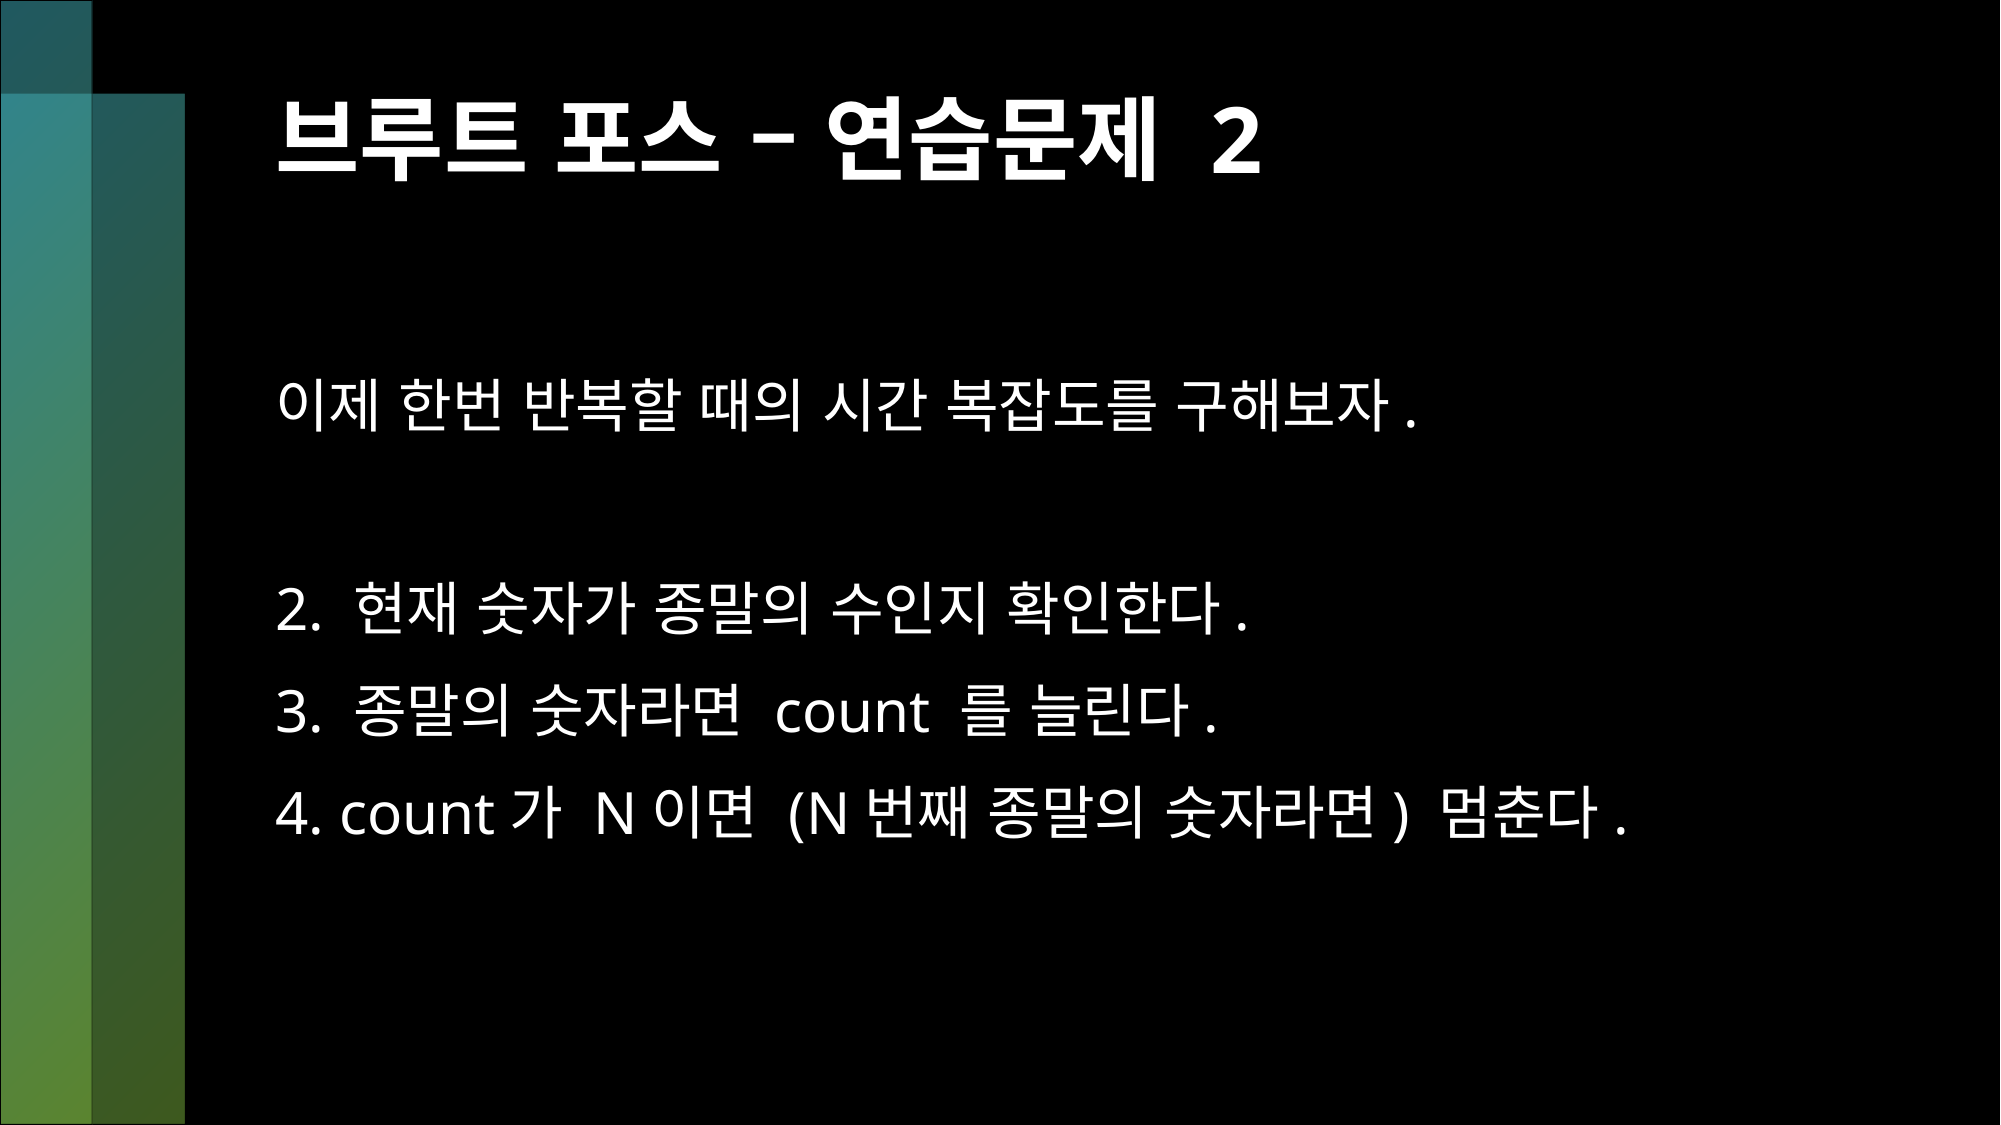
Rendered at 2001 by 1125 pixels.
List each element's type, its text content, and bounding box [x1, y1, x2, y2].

title 브루트 포스 – 연습문제 2 [260, 74, 1817, 329]
list 이제 한번 반복할 때의 시간 복잡도를 구해보자. 2. 현재 숫자가 종말의 수인지 확인한다. 3. 종말의 숫자라면 count 를 늘린다. 4. count가 N이면 (N번째 종말의 숫자라면) 멈춘다. [260, 354, 1947, 999]
